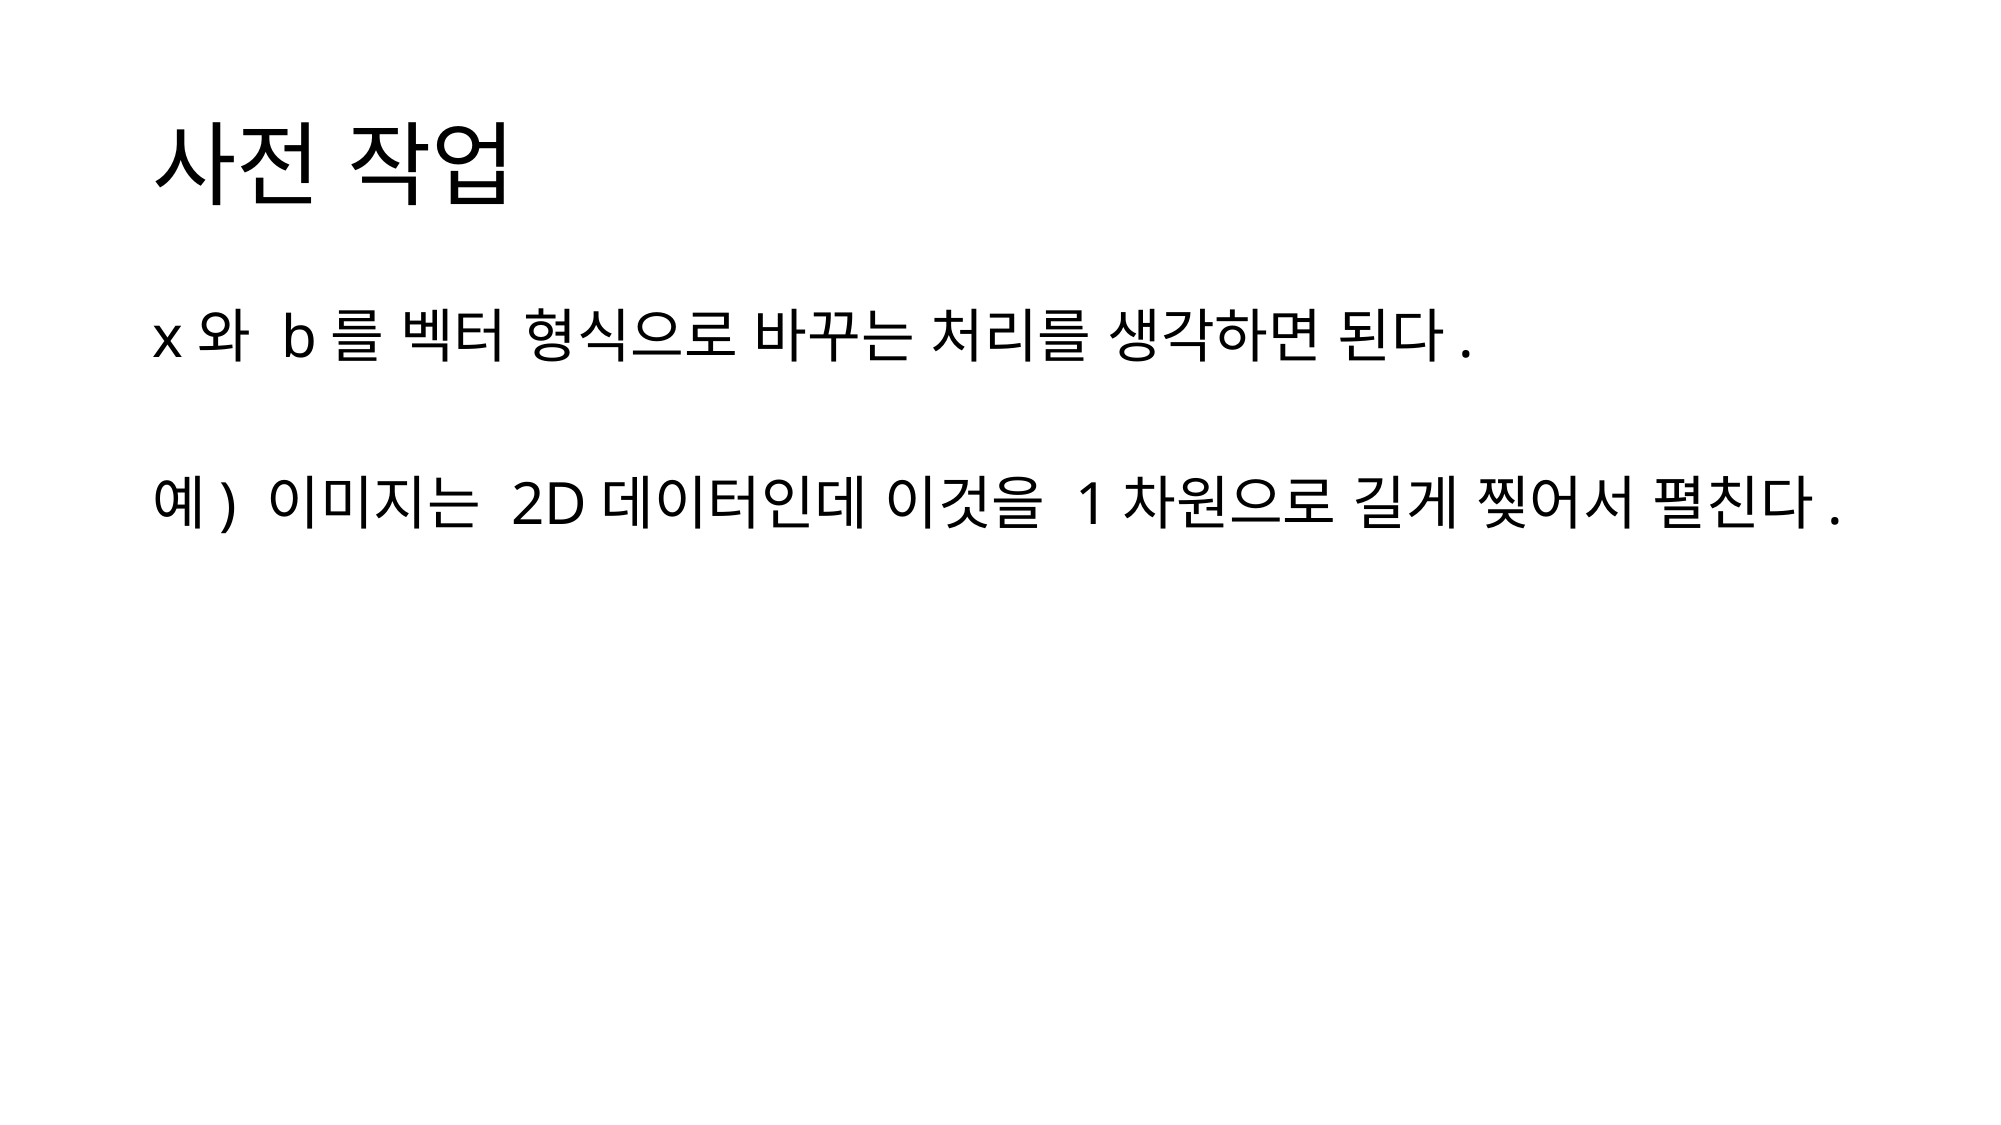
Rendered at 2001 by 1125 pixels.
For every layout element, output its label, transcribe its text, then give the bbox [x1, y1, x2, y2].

title 사전 작업 [137, 59, 1863, 278]
list x와 b를 벡터 형식으로 바꾸는 처리를 생각하면 된다. 예) 이미지는 2D데이터인데 이것을 1차원으로 길게 찢어서 펼친다. [137, 299, 1863, 1014]
